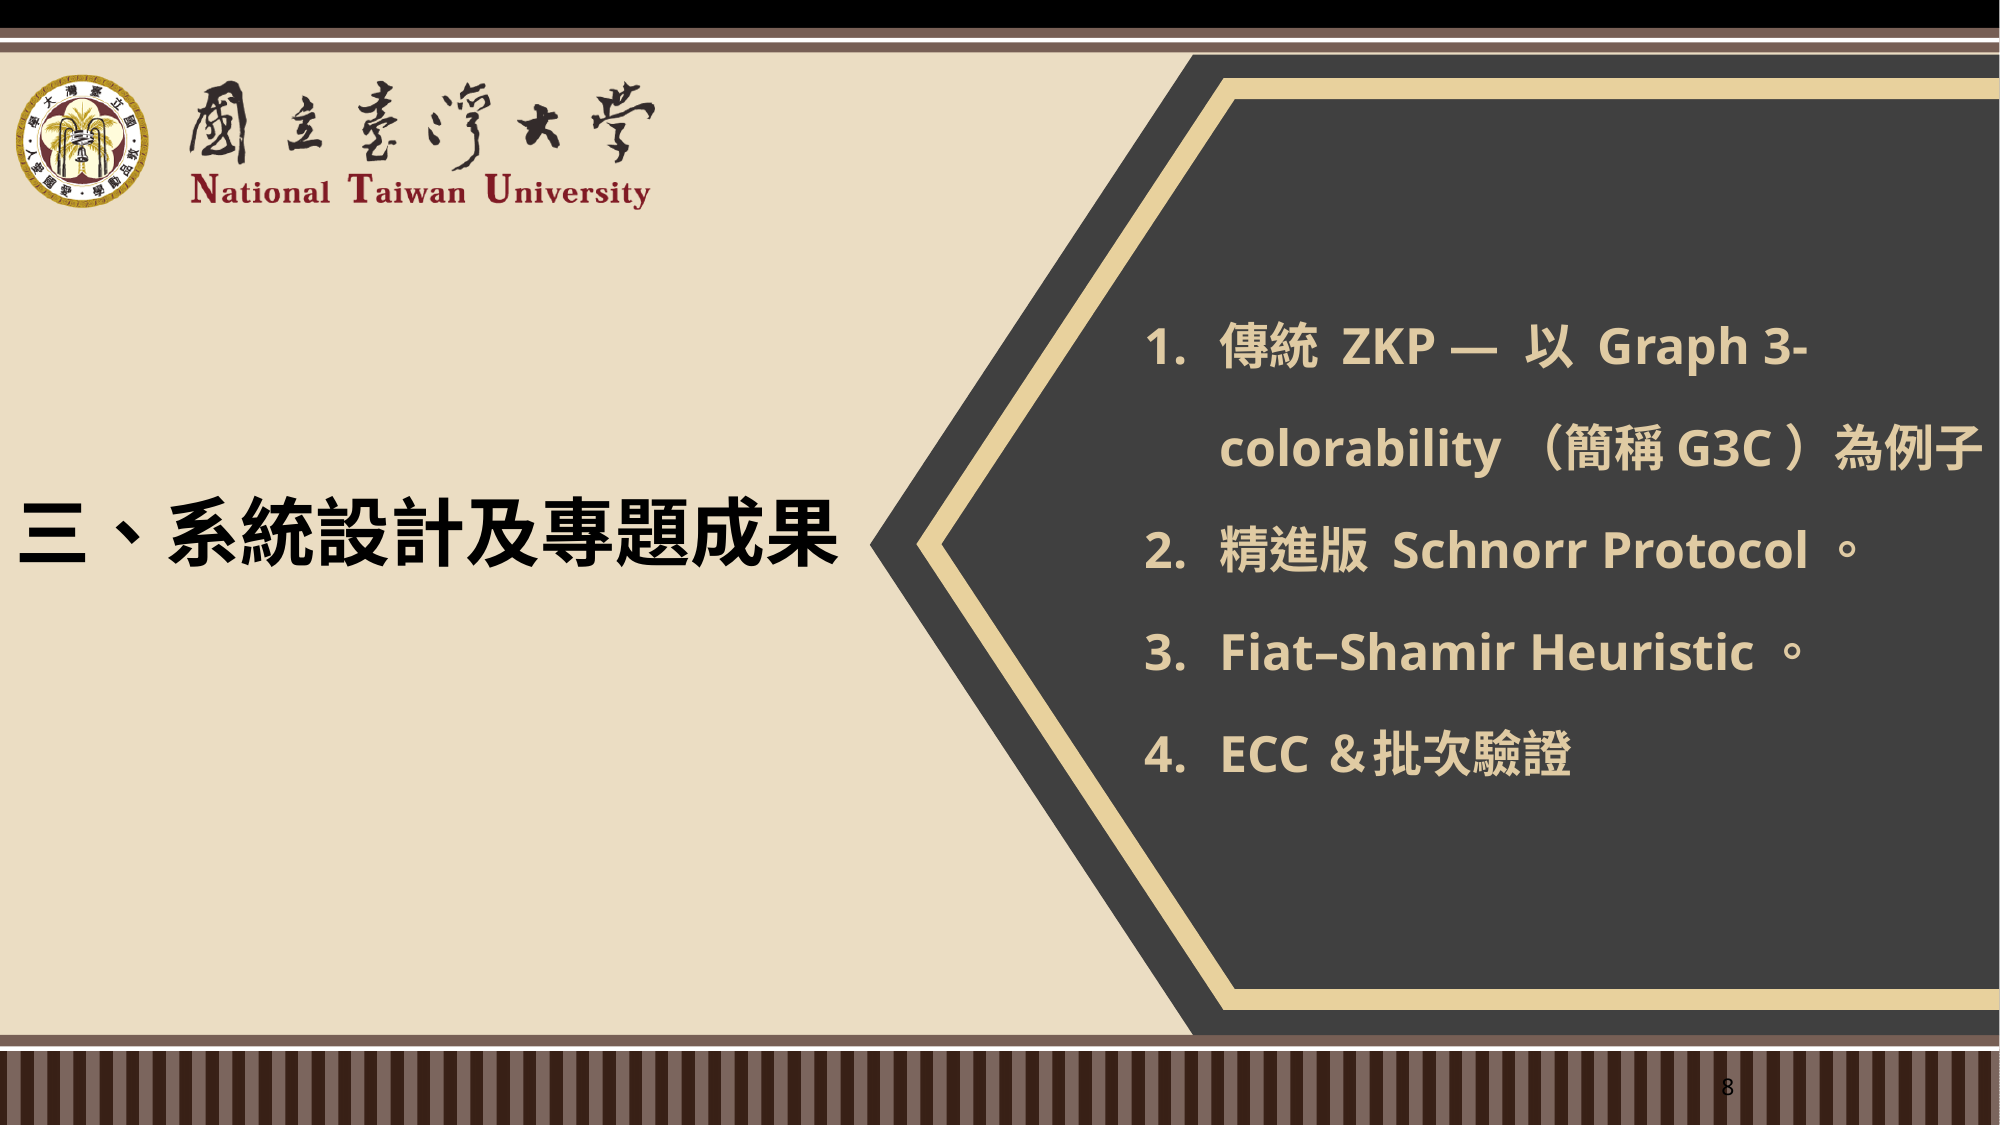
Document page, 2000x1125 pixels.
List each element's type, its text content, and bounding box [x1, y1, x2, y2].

slide_number 8 [1596, 1069, 1750, 1107]
title 三、系統設計及專題成果 [0, 408, 977, 584]
text_box 傳統 ZKP — 以 Graph 3-colorability（簡稱G3C）為例子 。 精進版 Schnorr Protocol。 Fiat–Shamir Heuristic。 ECC＆批次驗證 [1129, 264, 2000, 903]
picture [5, 54, 671, 231]
